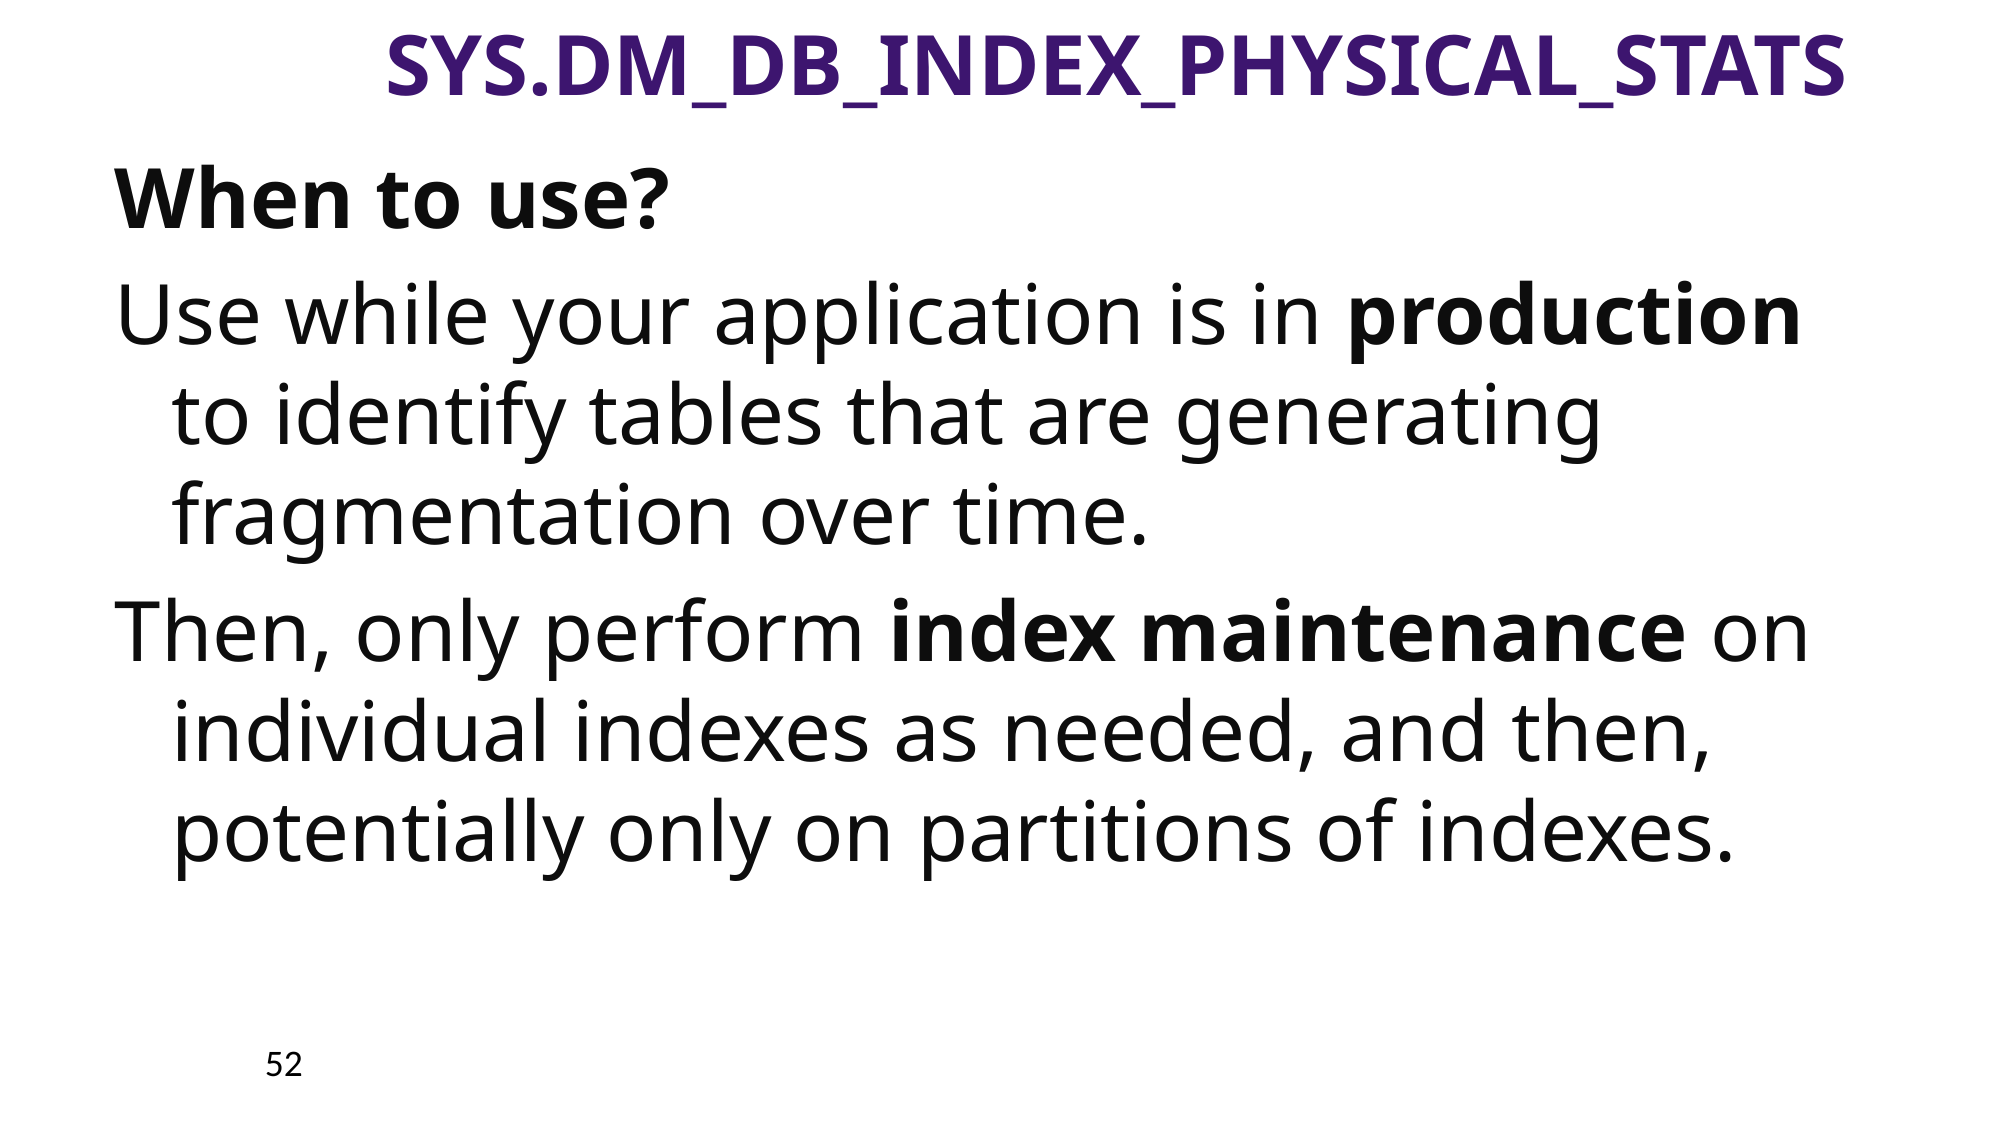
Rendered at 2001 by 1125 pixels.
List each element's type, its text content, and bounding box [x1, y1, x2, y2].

list When to use? Use while your application is in production to identify tables that are generating fragmentation over time. Then, only perform index maintenance on individual indexes as needed, and then, potentially only on partitions of indexes. [99, 137, 1900, 1032]
title sys.dm_db_index_physical_stats [316, 0, 1917, 125]
slide_number 52 [249, 1031, 337, 1092]
